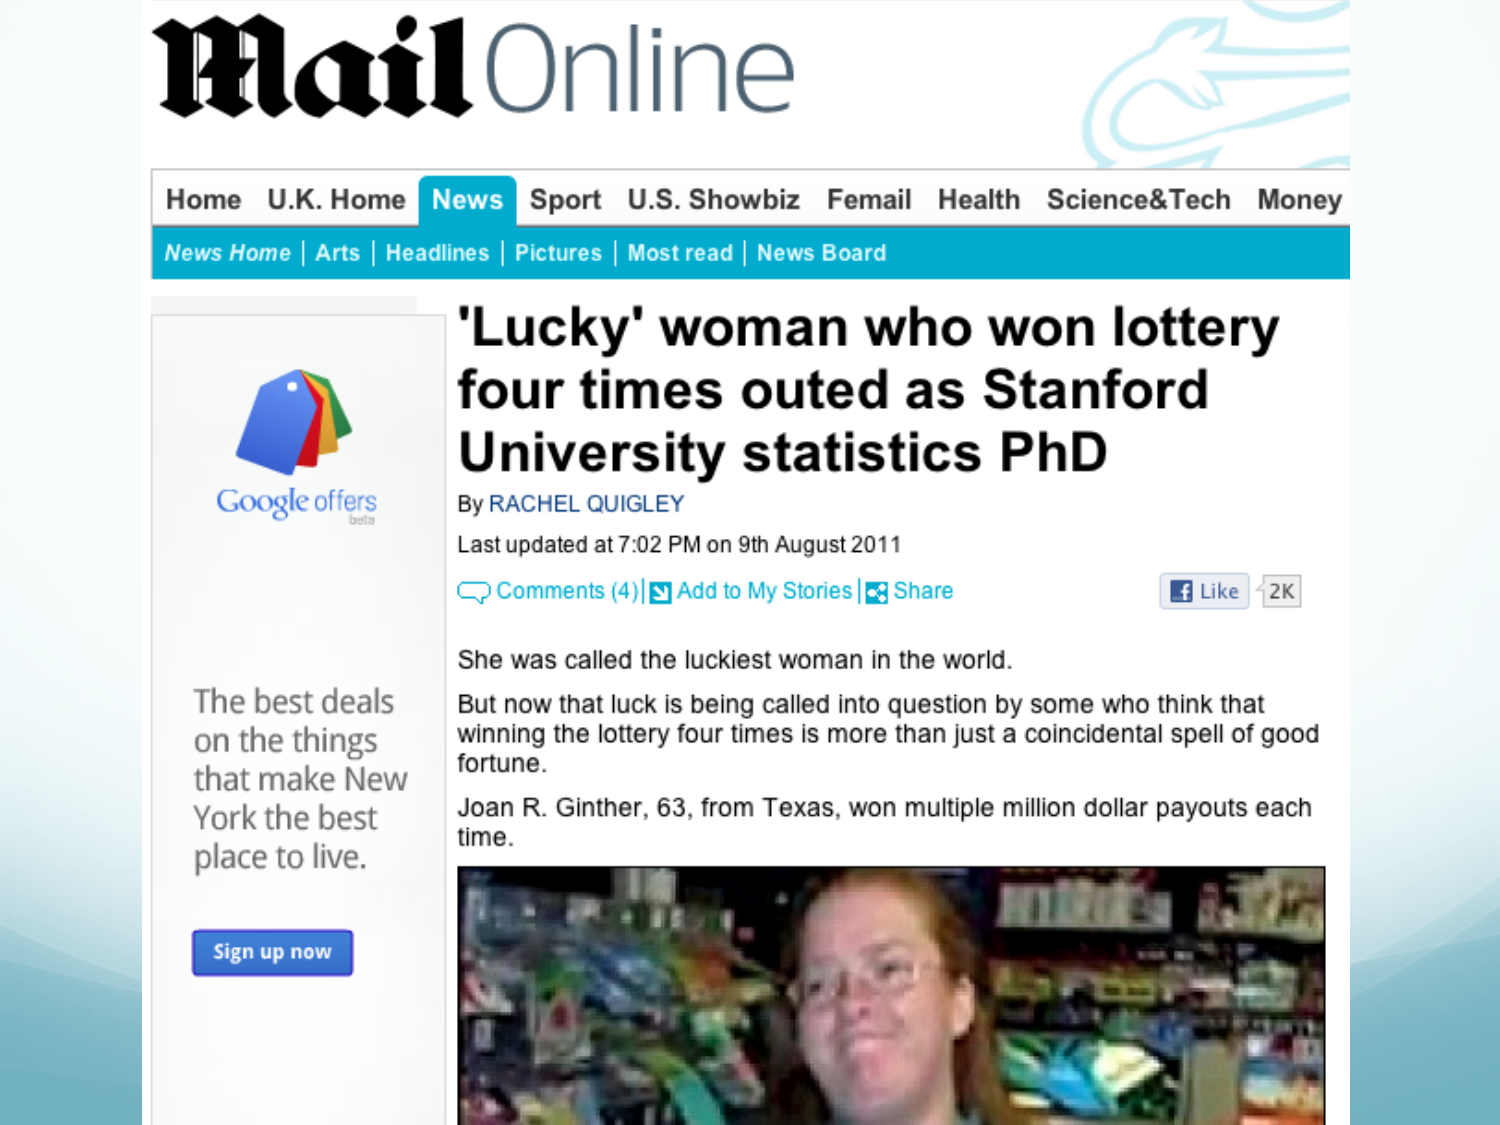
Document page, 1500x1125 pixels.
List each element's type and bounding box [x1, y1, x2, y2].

picture [142, 0, 1350, 1125]
